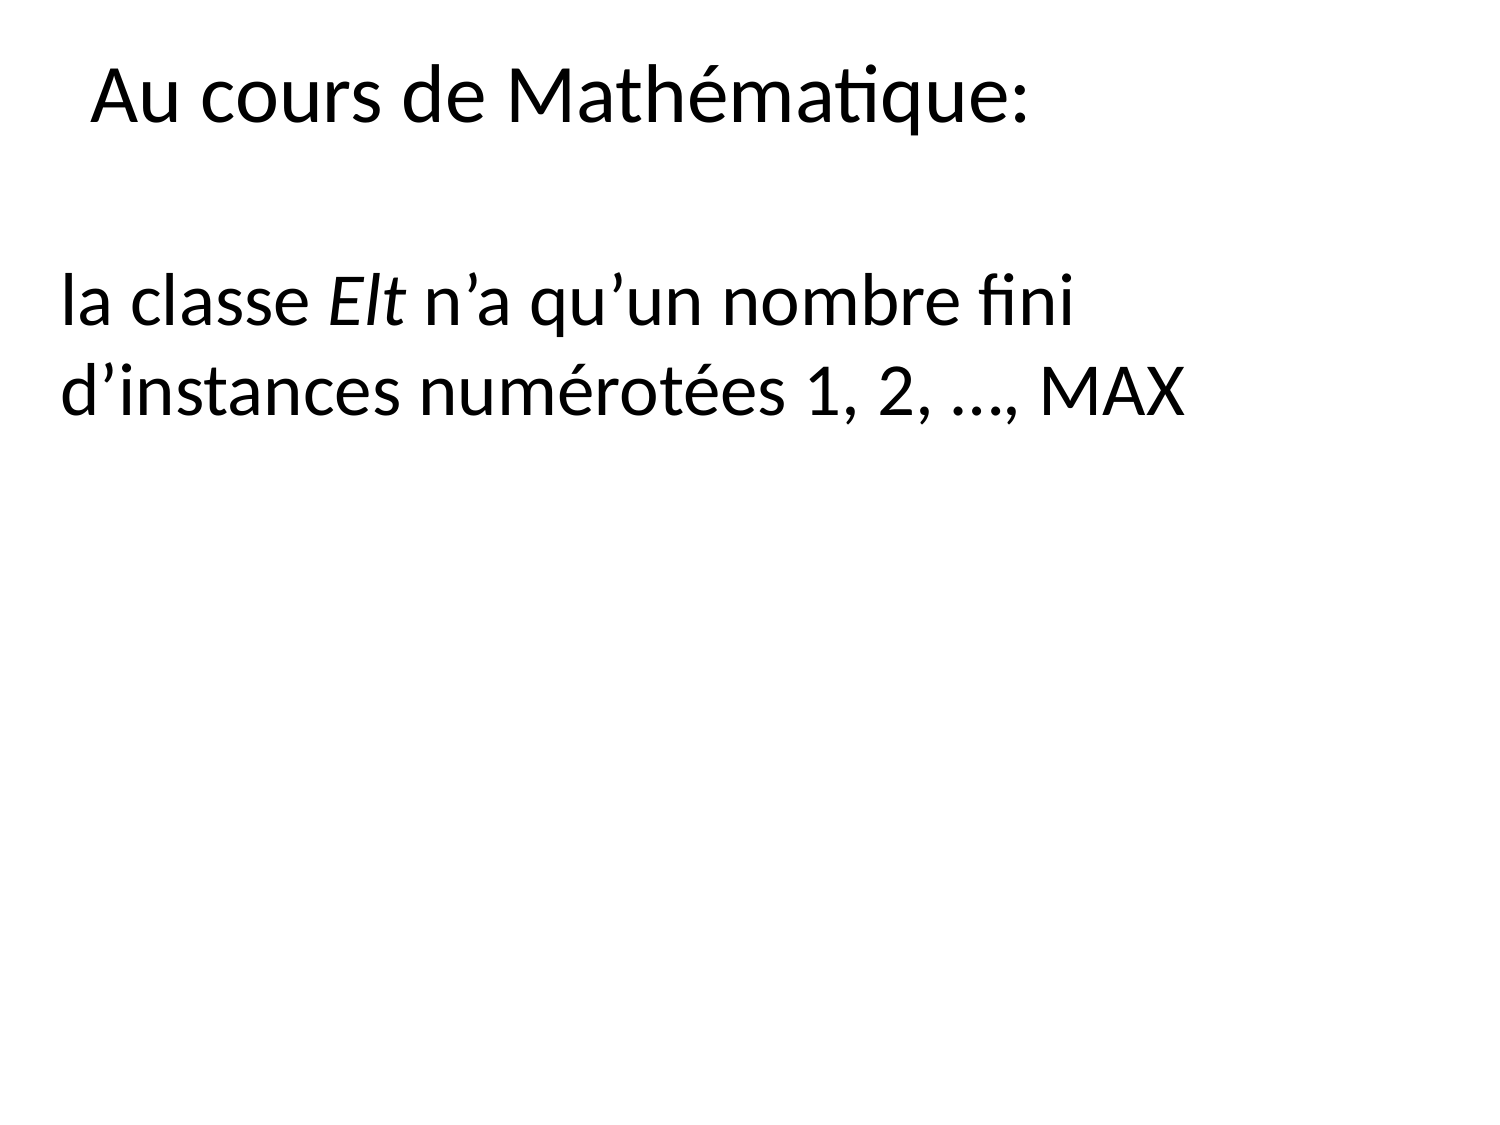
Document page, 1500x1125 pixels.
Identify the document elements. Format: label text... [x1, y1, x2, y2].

title Au cours de Mathématique: [75, 45, 1425, 233]
text_box la classe Elt n’a qu’un nombre fini d’instances numérotées 1, 2, …, MAX [45, 243, 1416, 439]
